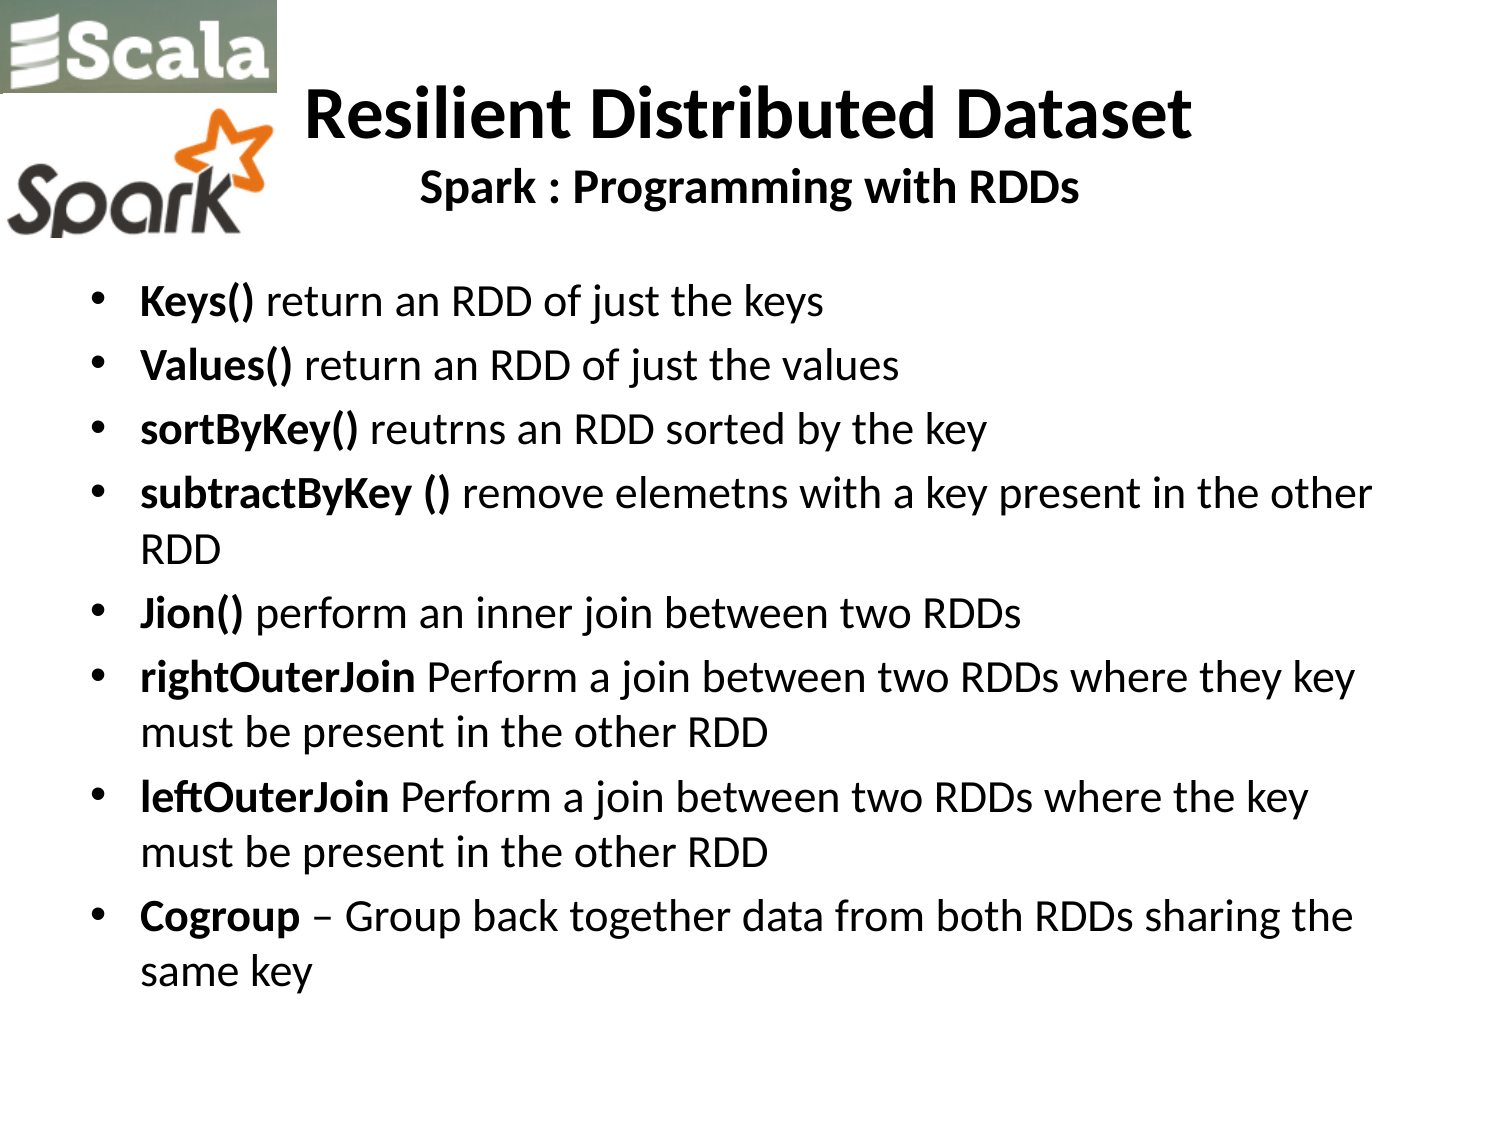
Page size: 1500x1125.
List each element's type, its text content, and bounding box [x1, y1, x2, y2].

title Resilient Distributed Dataset Spark : Programming with RDDs [280, 45, 1425, 233]
picture [0, 0, 277, 238]
list Keys() return an RDD of just the keys Values() return an RDD of just the values sortByKey() reutrns an RDD sorted by the key subtractByKey () remove elemetns with a key present in the other RDD Jion() perform an inner join between two RDDs rightOuterJoin Perform a join between two RDDs where they key must be present in the other RDD leftOuterJoin Perform a join between two RDDs where the key must be present in the other RDD Cogroup – Group back together data from both RDDs sharing the same key [75, 262, 1425, 1005]
